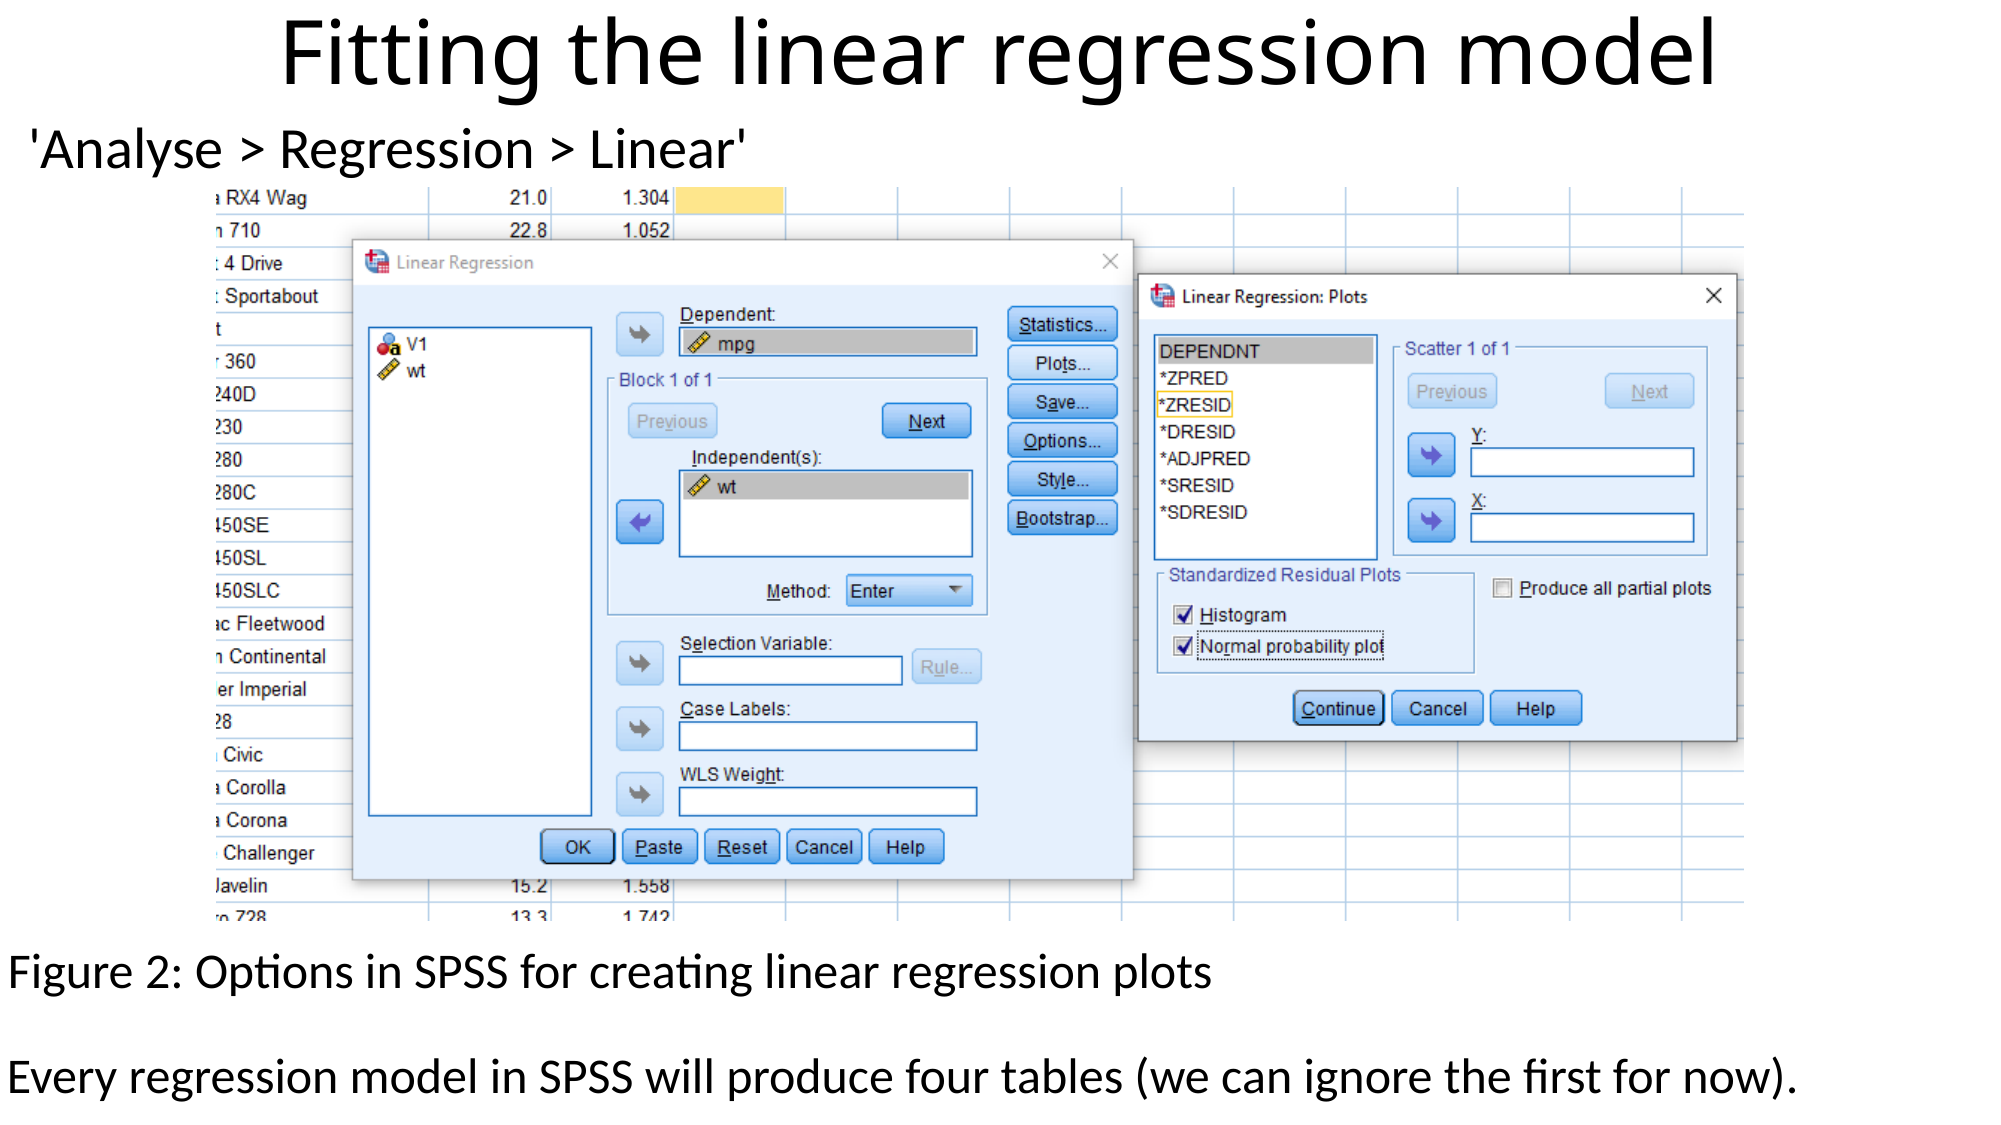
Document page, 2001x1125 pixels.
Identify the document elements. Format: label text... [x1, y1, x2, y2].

title Fitting the linear regression model [0, 0, 2000, 112]
subtitle Figure 2: Options in SPSS for creating linear regression plots [0, 937, 1970, 1007]
text_box Every regression model in SPSS will produce four tables (we can ignore the first for now). [0, 1042, 1969, 1112]
text_box 'Analyse > Regression > Linear' [13, 102, 1001, 188]
picture [215, 187, 1744, 921]
